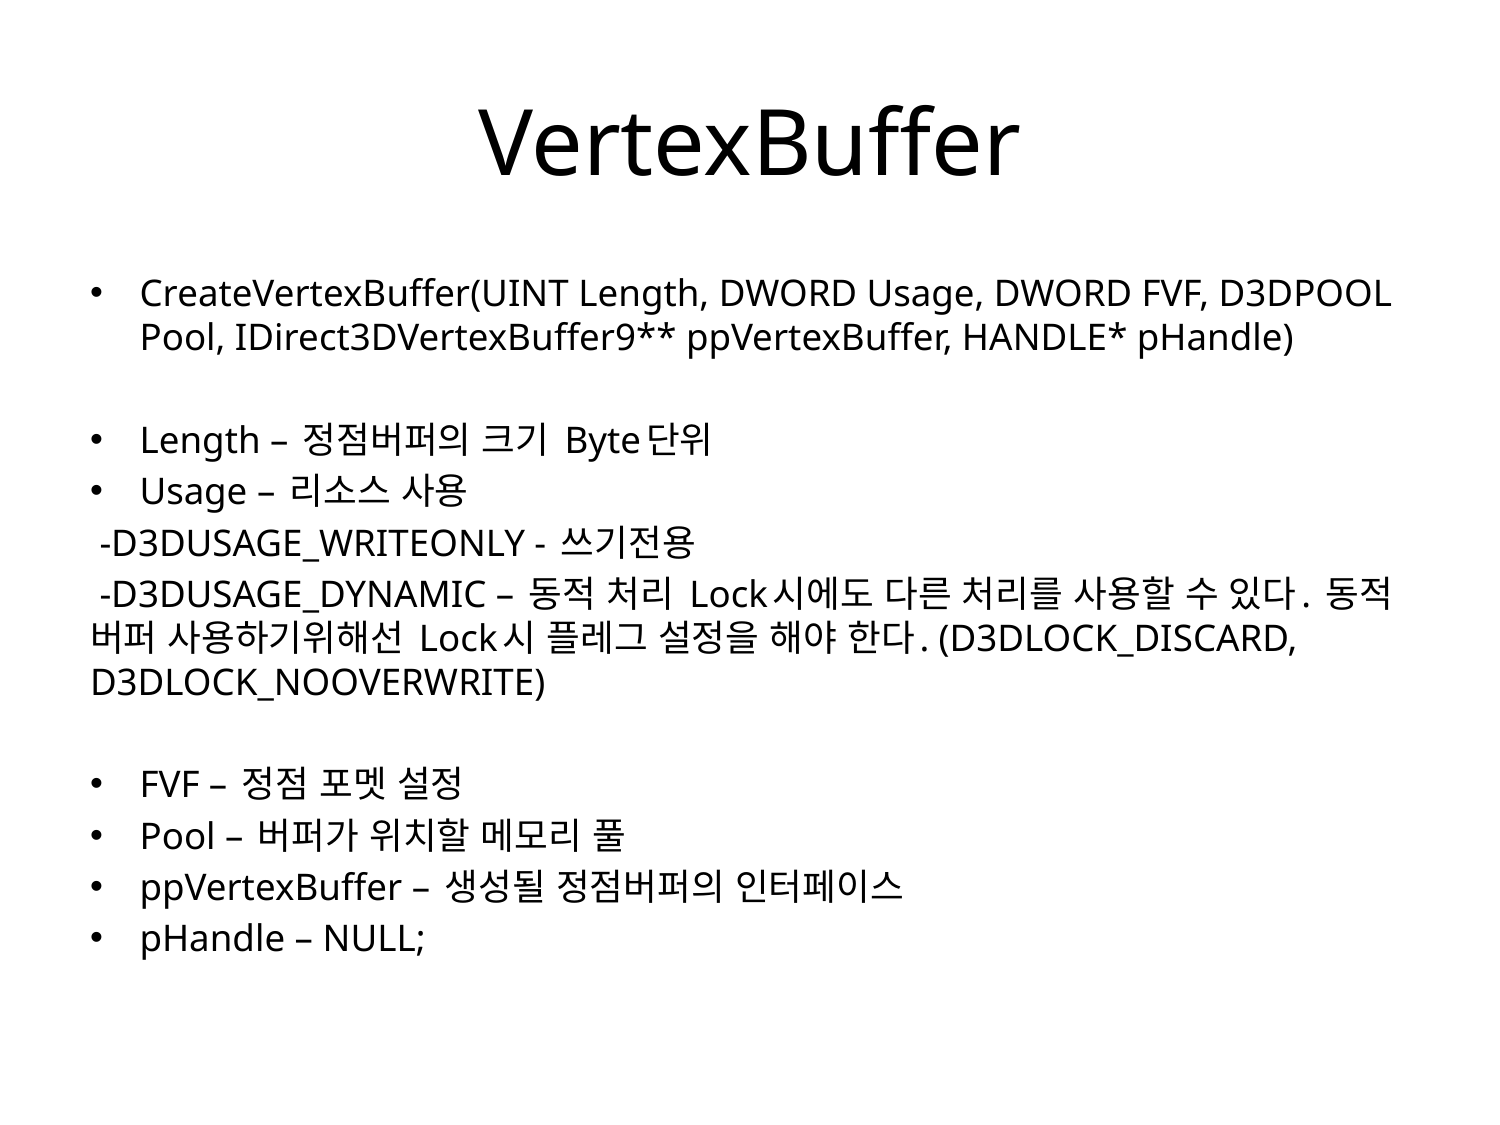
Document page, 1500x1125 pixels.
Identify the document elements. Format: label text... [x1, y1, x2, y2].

list CreateVertexBuffer(UINT Length, DWORD Usage, DWORD FVF, D3DPOOL Pool, IDirect3DVertexBuffer9** ppVertexBuffer, HANDLE* pHandle) Length – 정점버퍼의 크기 Byte단위 Usage – 리소스 사용 -D3DUSAGE_WRITEONLY - 쓰기전용 -D3DUSAGE_DYNAMIC – 동적 처리 Lock시에도 다른 처리를 사용할 수 있다. 동적 버퍼 사용하기위해선 Lock시 플레그 설정을 해야 한다. (D3DLOCK_DISCARD, D3DLOCK_NOOVERWRITE) FVF – 정점 포멧 설정 Pool – 버퍼가 위치할 메모리 풀 ppVertexBuffer – 생성될 정점버퍼의 인터페이스 pHandle – NULL; [75, 262, 1425, 1005]
title VertexBuffer [75, 45, 1425, 233]
